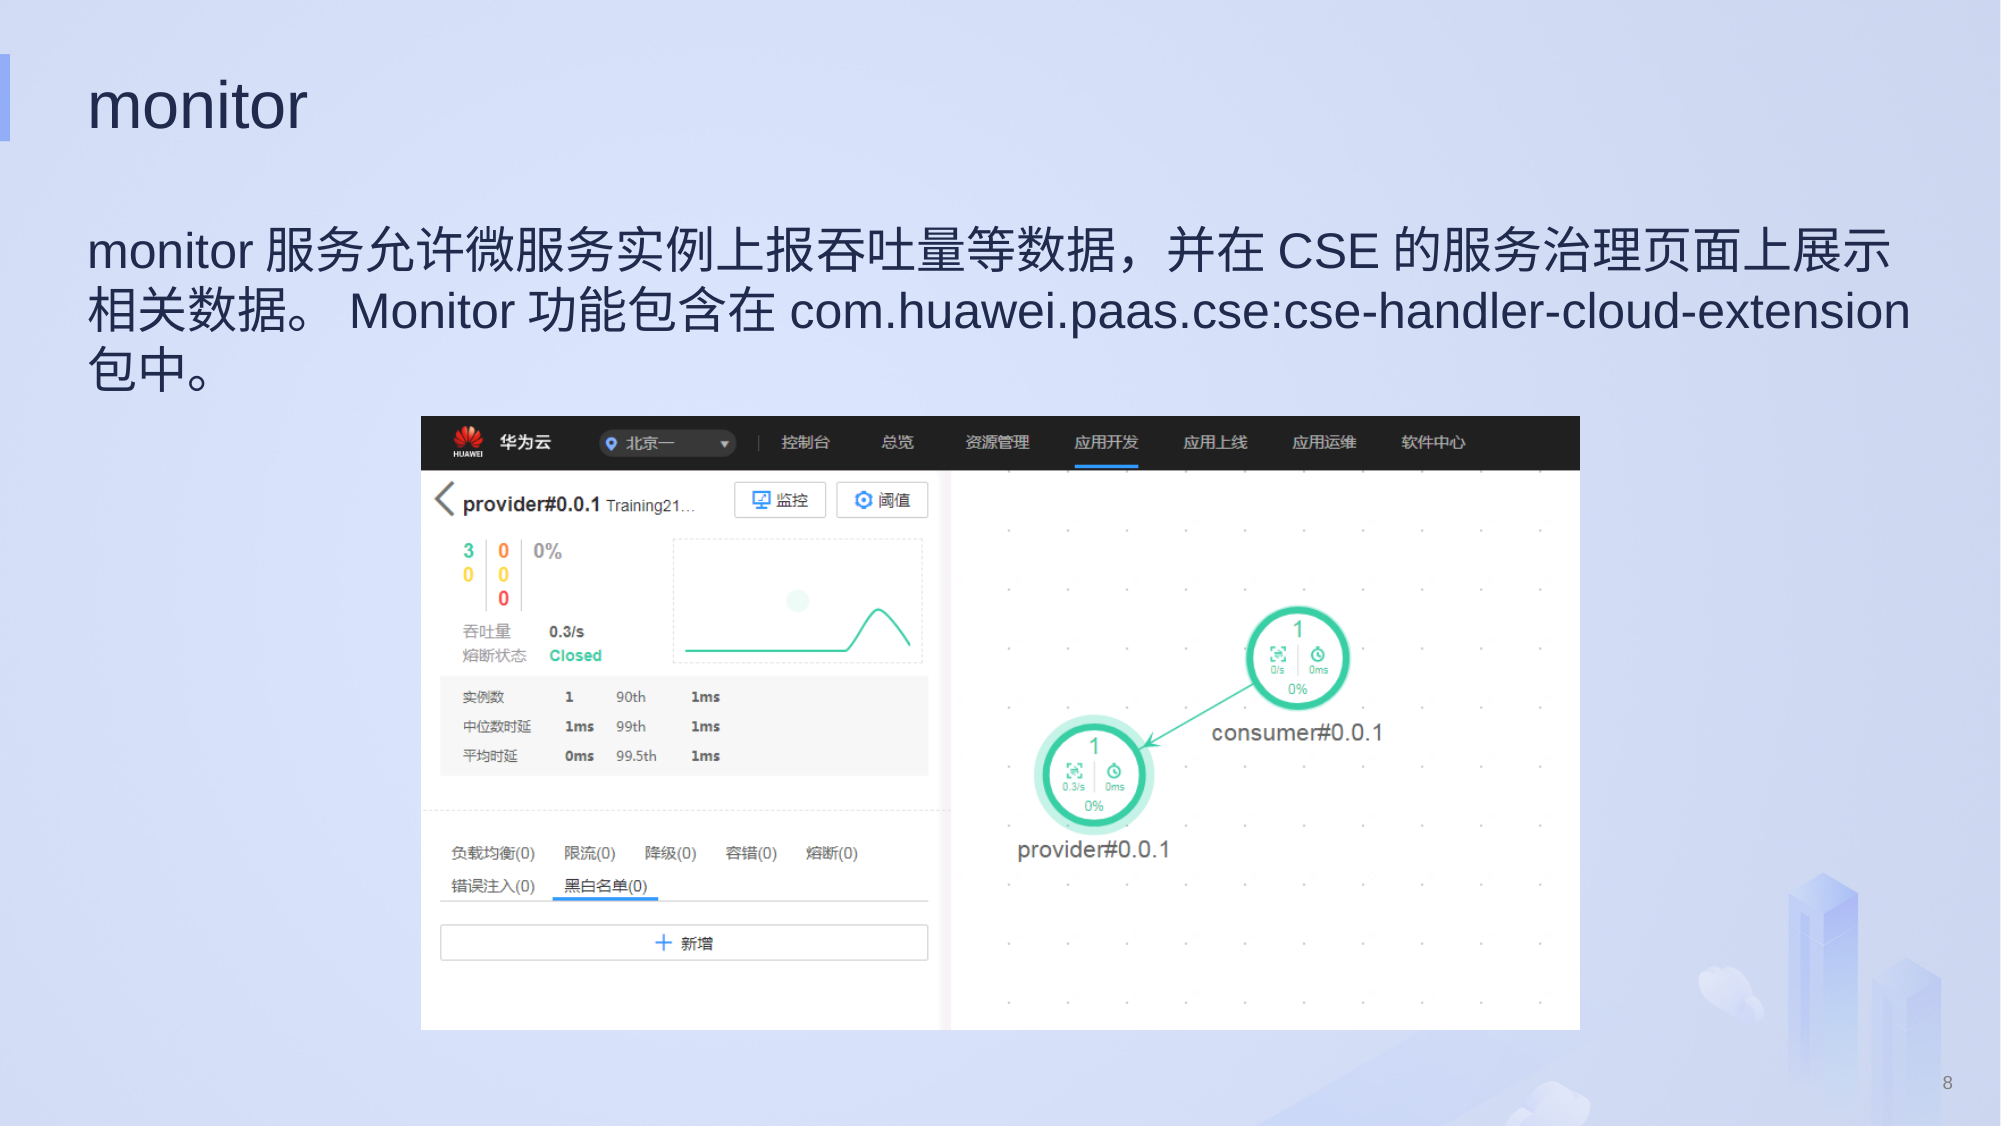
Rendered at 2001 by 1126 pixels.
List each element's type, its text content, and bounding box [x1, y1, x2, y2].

title monitor [66, 53, 1934, 150]
picture [0, 0, 2001, 1126]
subtitle monitor服务允许微服务实例上报吞吐量等数据，并在CSE的服务治理页面上展示相关数据。Monitor功能包含在com.huawei.paas.cse:cse-handler-cloud-extension包中。 [66, 208, 1934, 1034]
